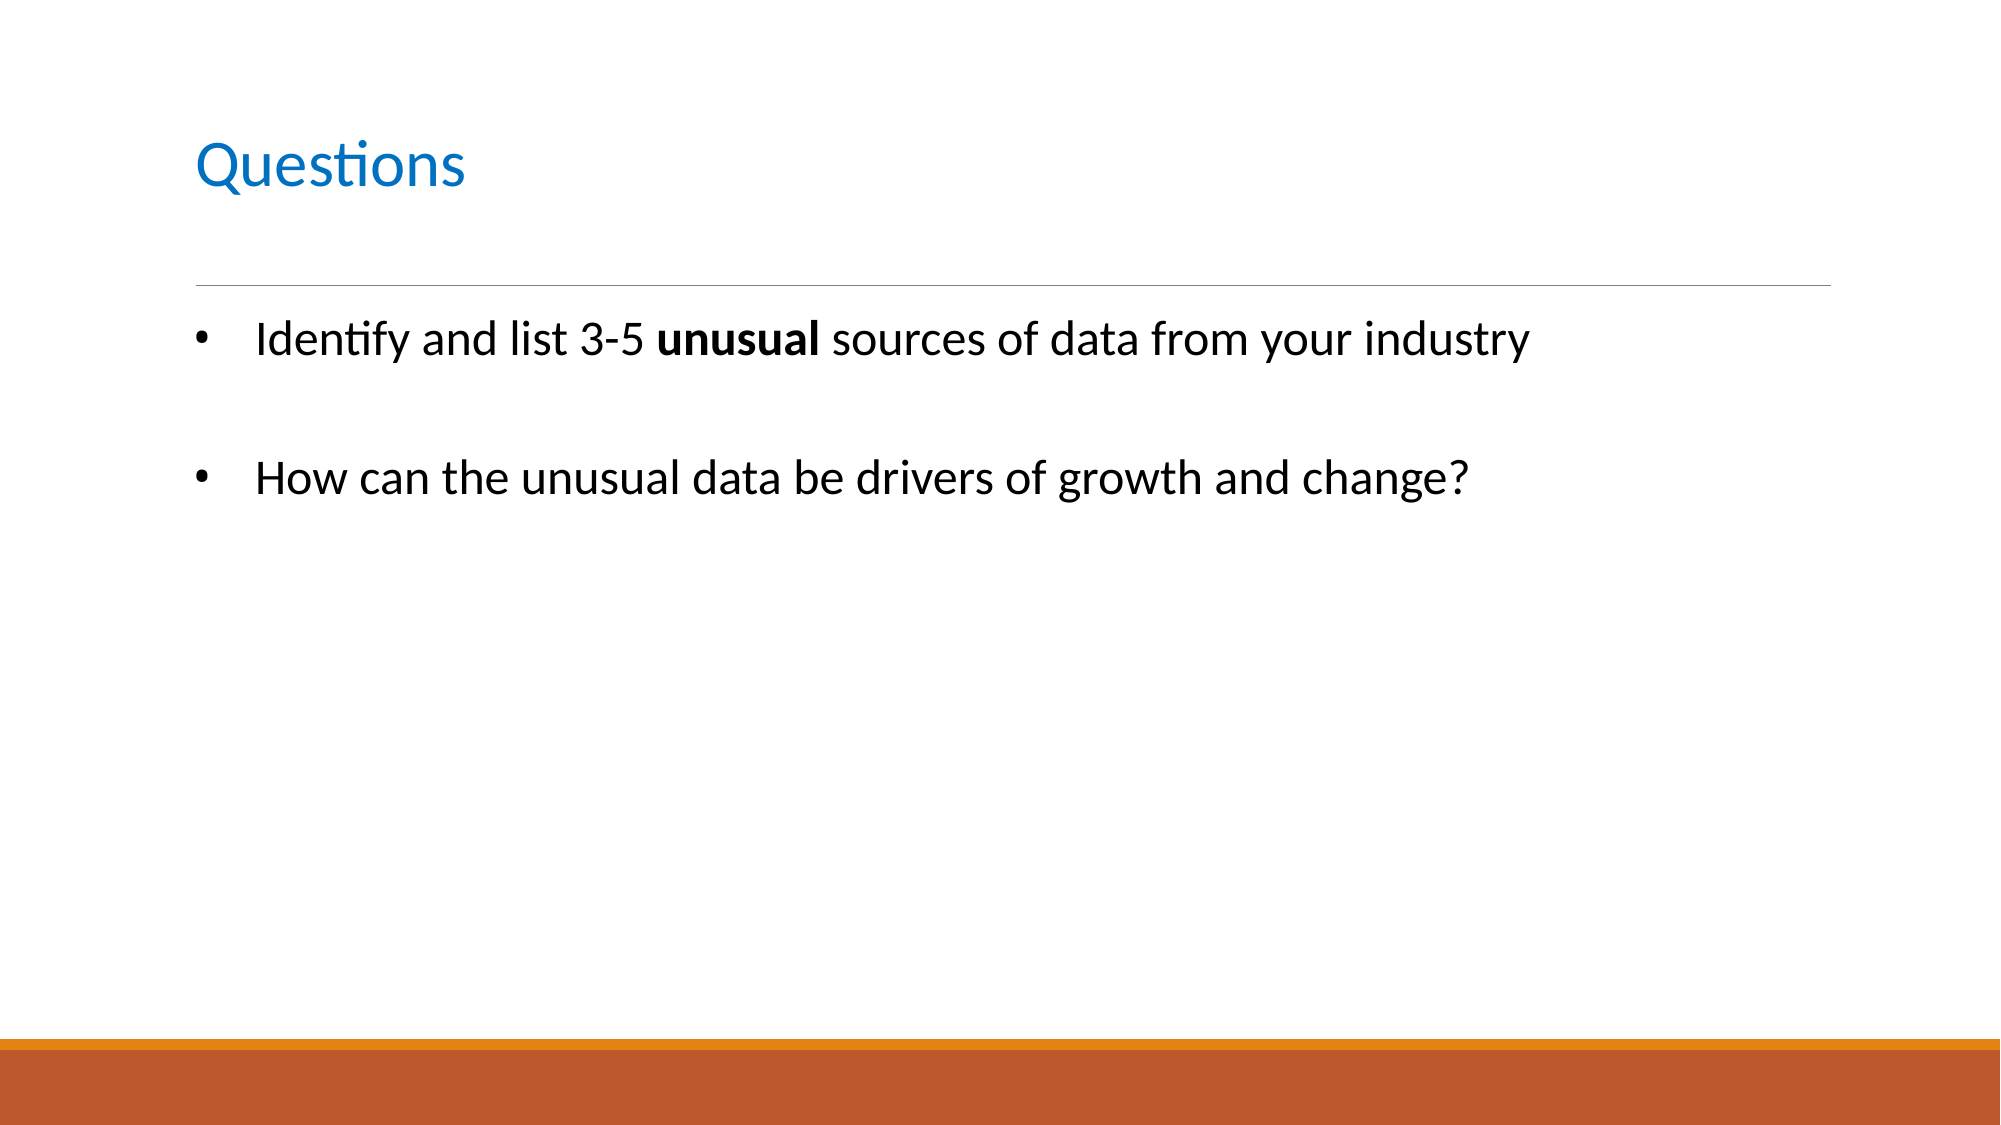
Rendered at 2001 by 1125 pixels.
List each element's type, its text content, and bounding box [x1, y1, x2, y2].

title Questions [180, 47, 1830, 285]
list Identify and list 3-5 unusual sources of data from your industry How can the unusual data be drivers of growth and change? [180, 298, 1830, 959]
